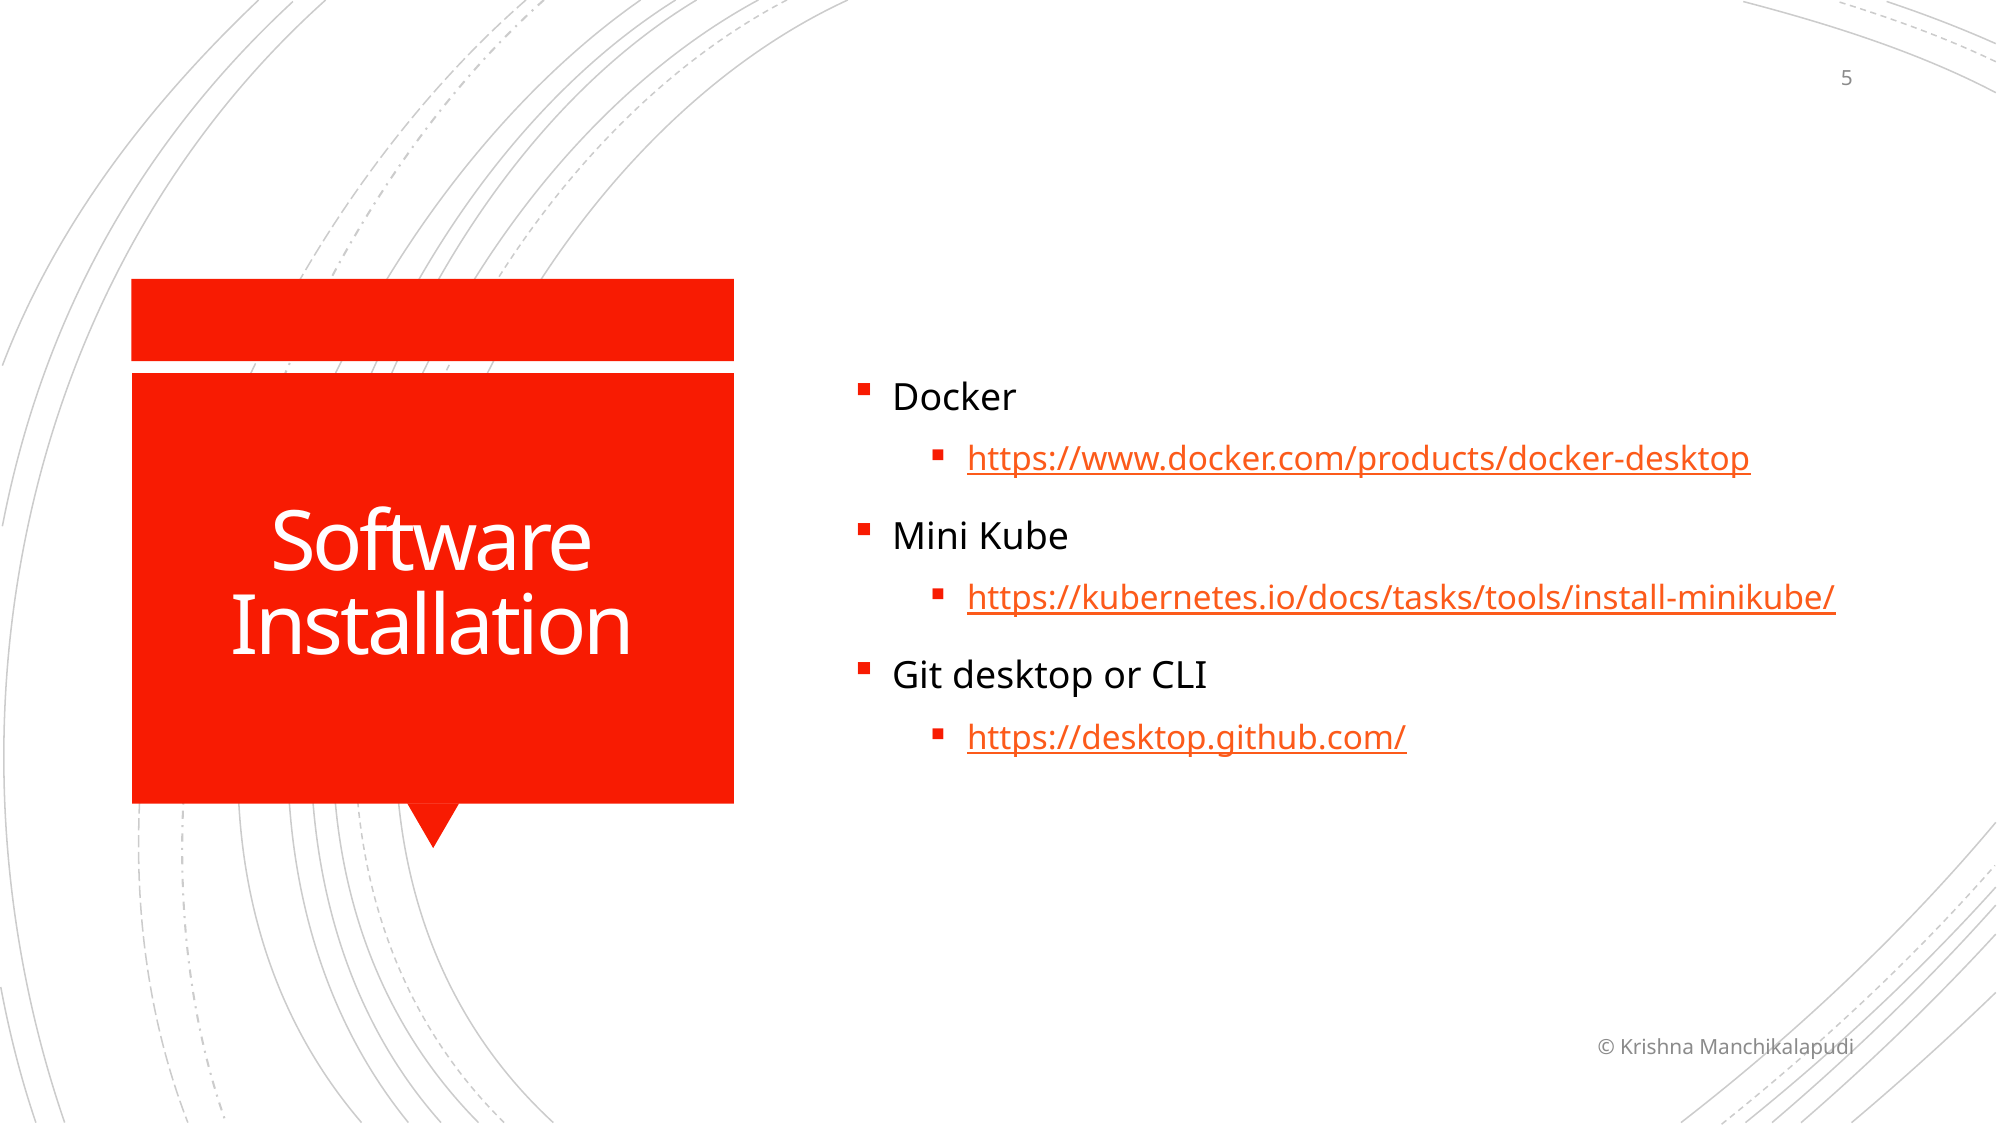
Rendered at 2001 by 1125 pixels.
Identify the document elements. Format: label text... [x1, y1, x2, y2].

title Software Installation [145, 385, 720, 789]
slide_number 5 [1717, 52, 1868, 105]
list Docker https://www.docker.com/products/docker-desktop Mini Kube https://kubernetes.io/docs/tasks/tools/install-minikube/ Git desktop or CLI https://desktop.github.com/ [839, 131, 1871, 993]
footer © Krishna Manchikalapudi [131, 1021, 1869, 1074]
